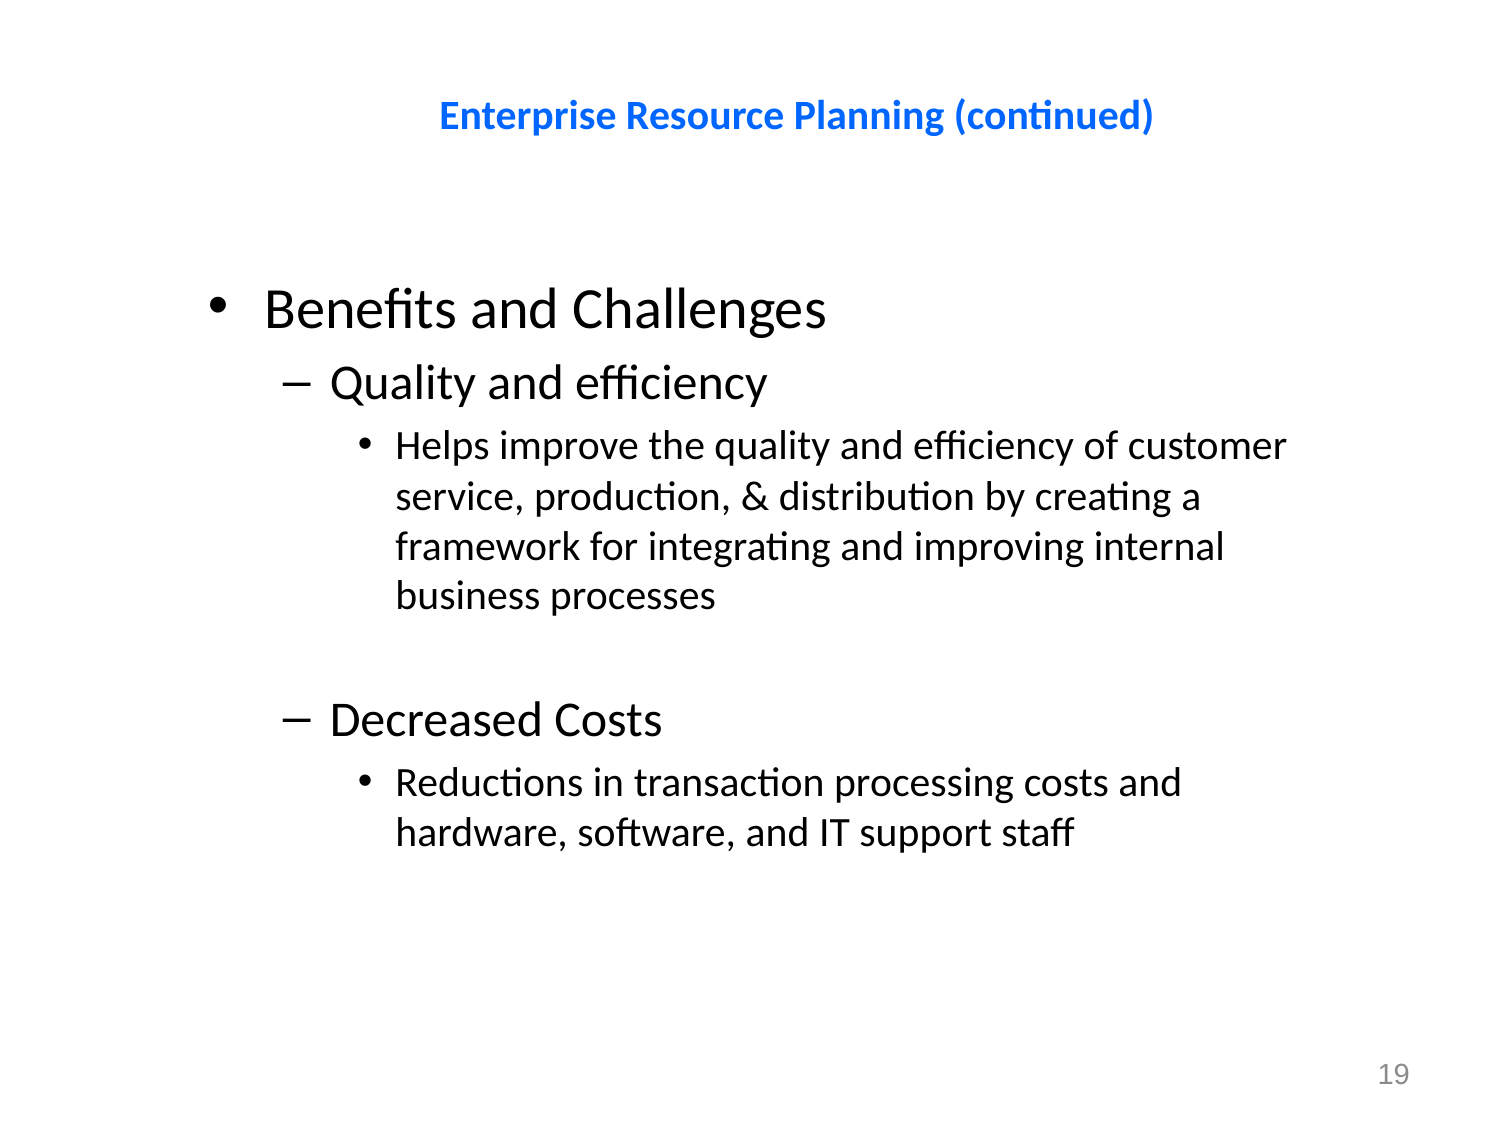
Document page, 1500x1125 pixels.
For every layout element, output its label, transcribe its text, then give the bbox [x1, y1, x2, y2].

list Benefits and Challenges Quality and efficiency Helps improve the quality and efficiency of customer service, production, & distribution by creating a framework for integrating and improving internal business processes Decreased Costs Reductions in transaction processing costs and hardware, software, and IT support staff [192, 262, 1353, 1005]
slide_number 19 [1074, 1042, 1425, 1103]
text_box Enterprise Resource Planning (continued) [336, 66, 1258, 159]
